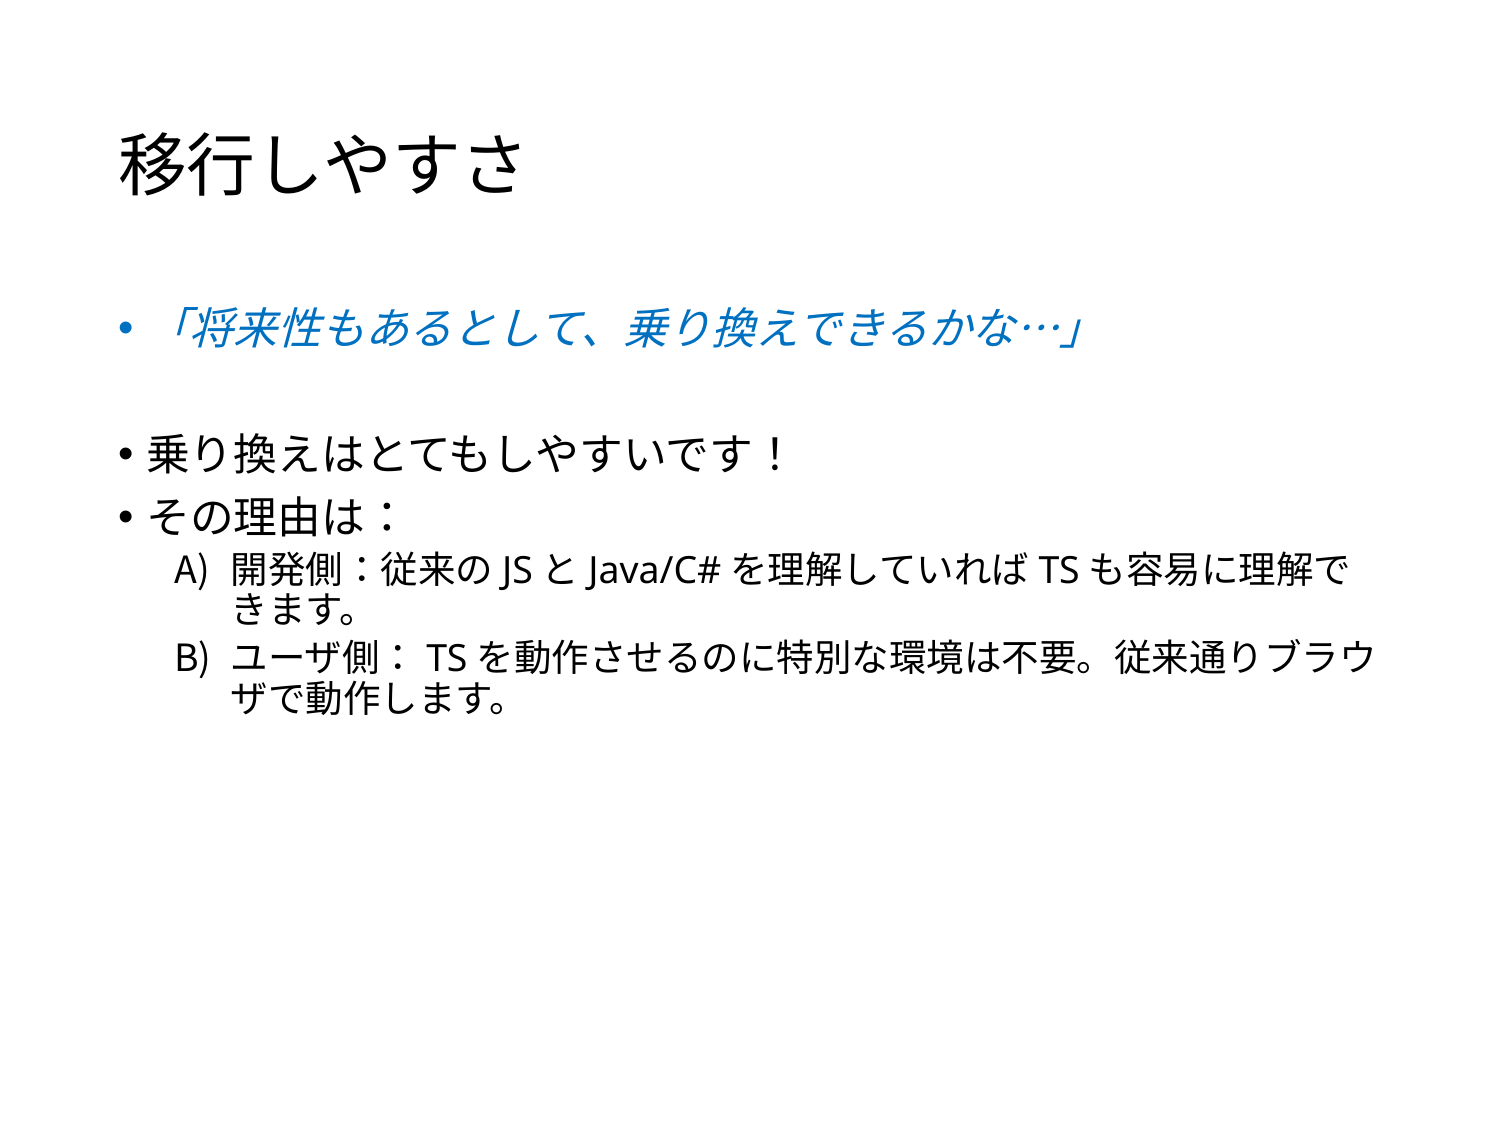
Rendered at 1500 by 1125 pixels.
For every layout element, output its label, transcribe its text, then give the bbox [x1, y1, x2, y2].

list 「将来性もあるとして、乗り換えできるかな…」 乗り換えはとてもしやすいです！ その理由は： 開発側：従来のJSとJava/C#を理解していればTSも容易に理解できます。 ユーザ側：TSを動作させるのに特別な環境は不要。従来通りブラウザで動作します。 [103, 299, 1397, 1014]
title 移行しやすさ [103, 59, 1397, 278]
